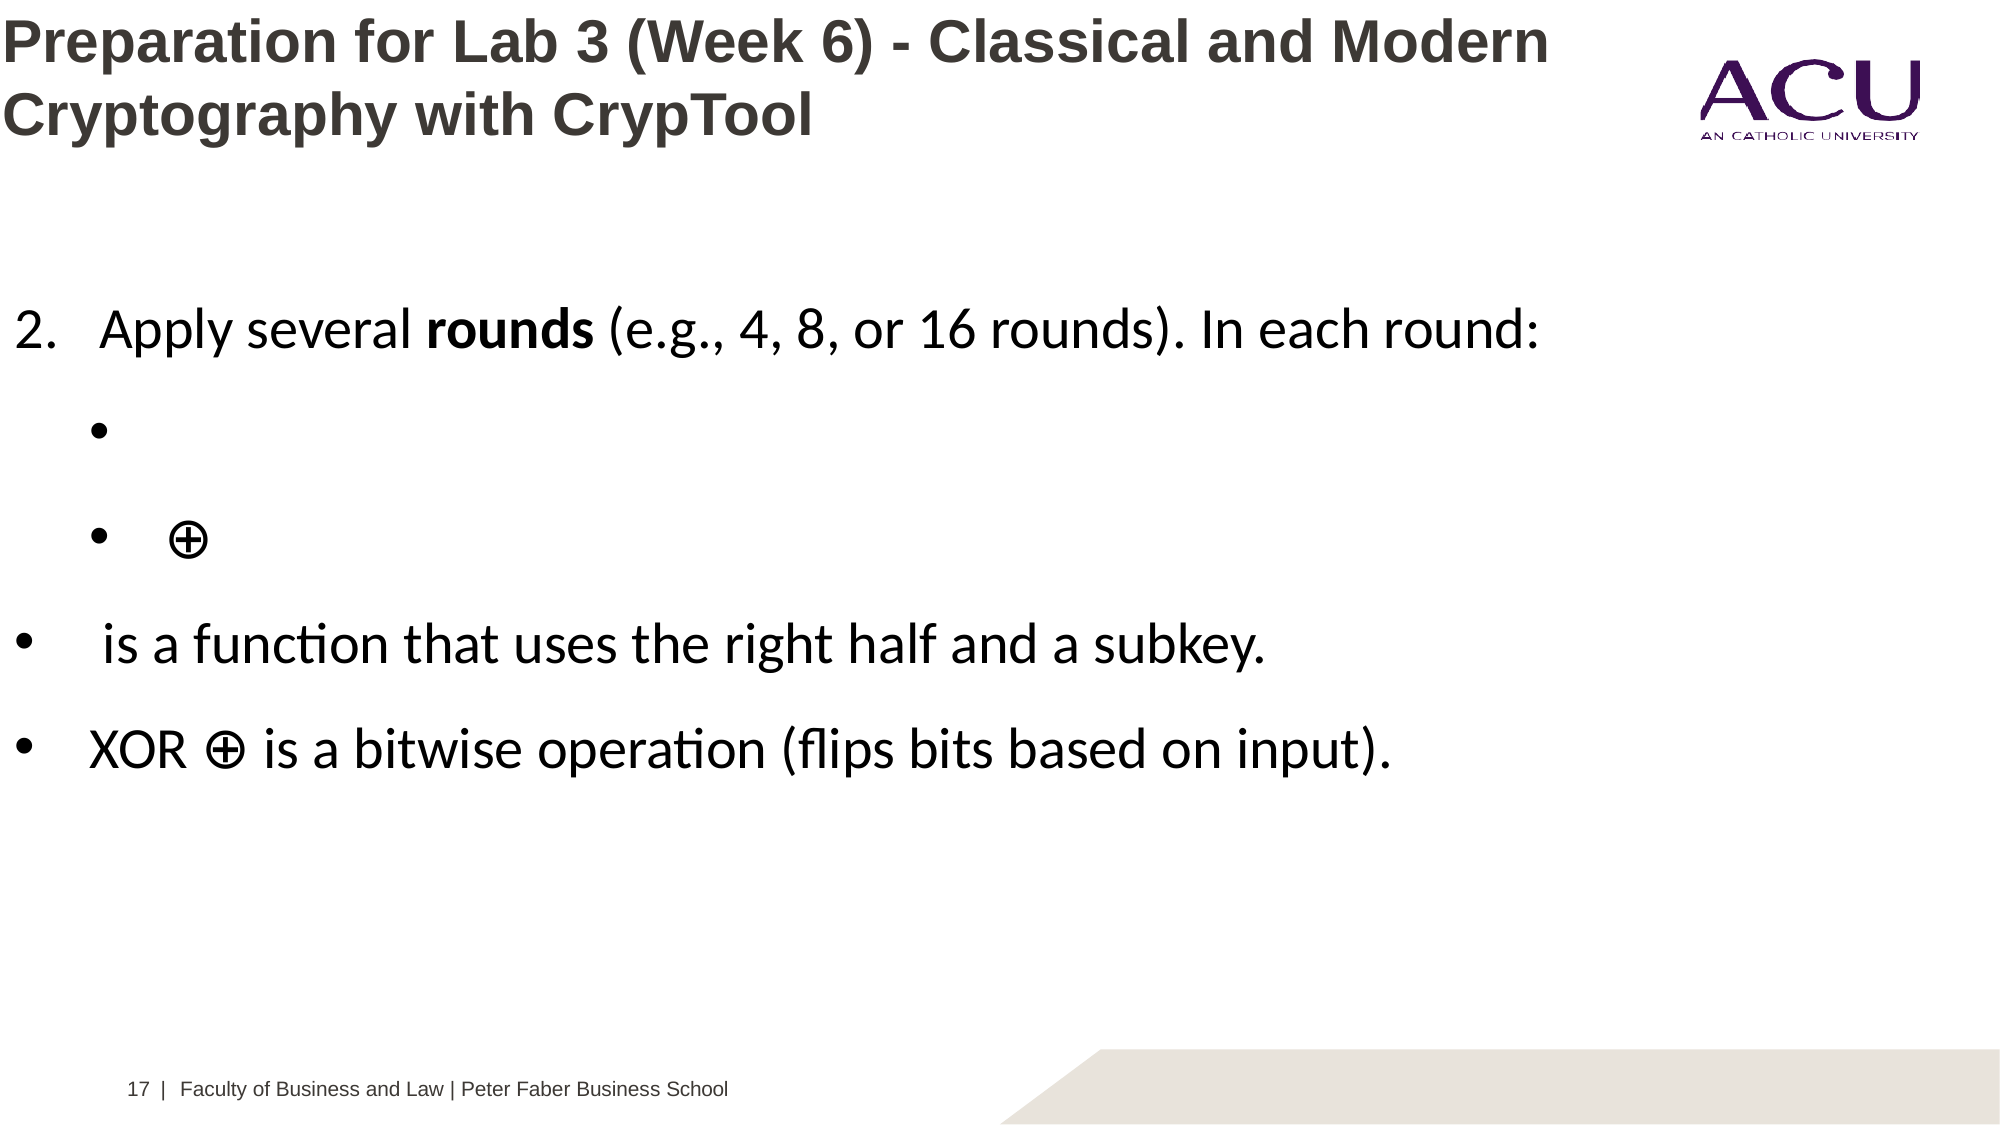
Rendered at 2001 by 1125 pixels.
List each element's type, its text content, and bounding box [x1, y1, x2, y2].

title Preparation for Lab 3 (Week 6) - Classical and Modern Cryptography with CrypTool [0, 0, 1701, 190]
picture [1701, 59, 1920, 140]
slide_number 17 | Faculty of Business and Law | Peter Faber Business School [120, 1075, 937, 1101]
